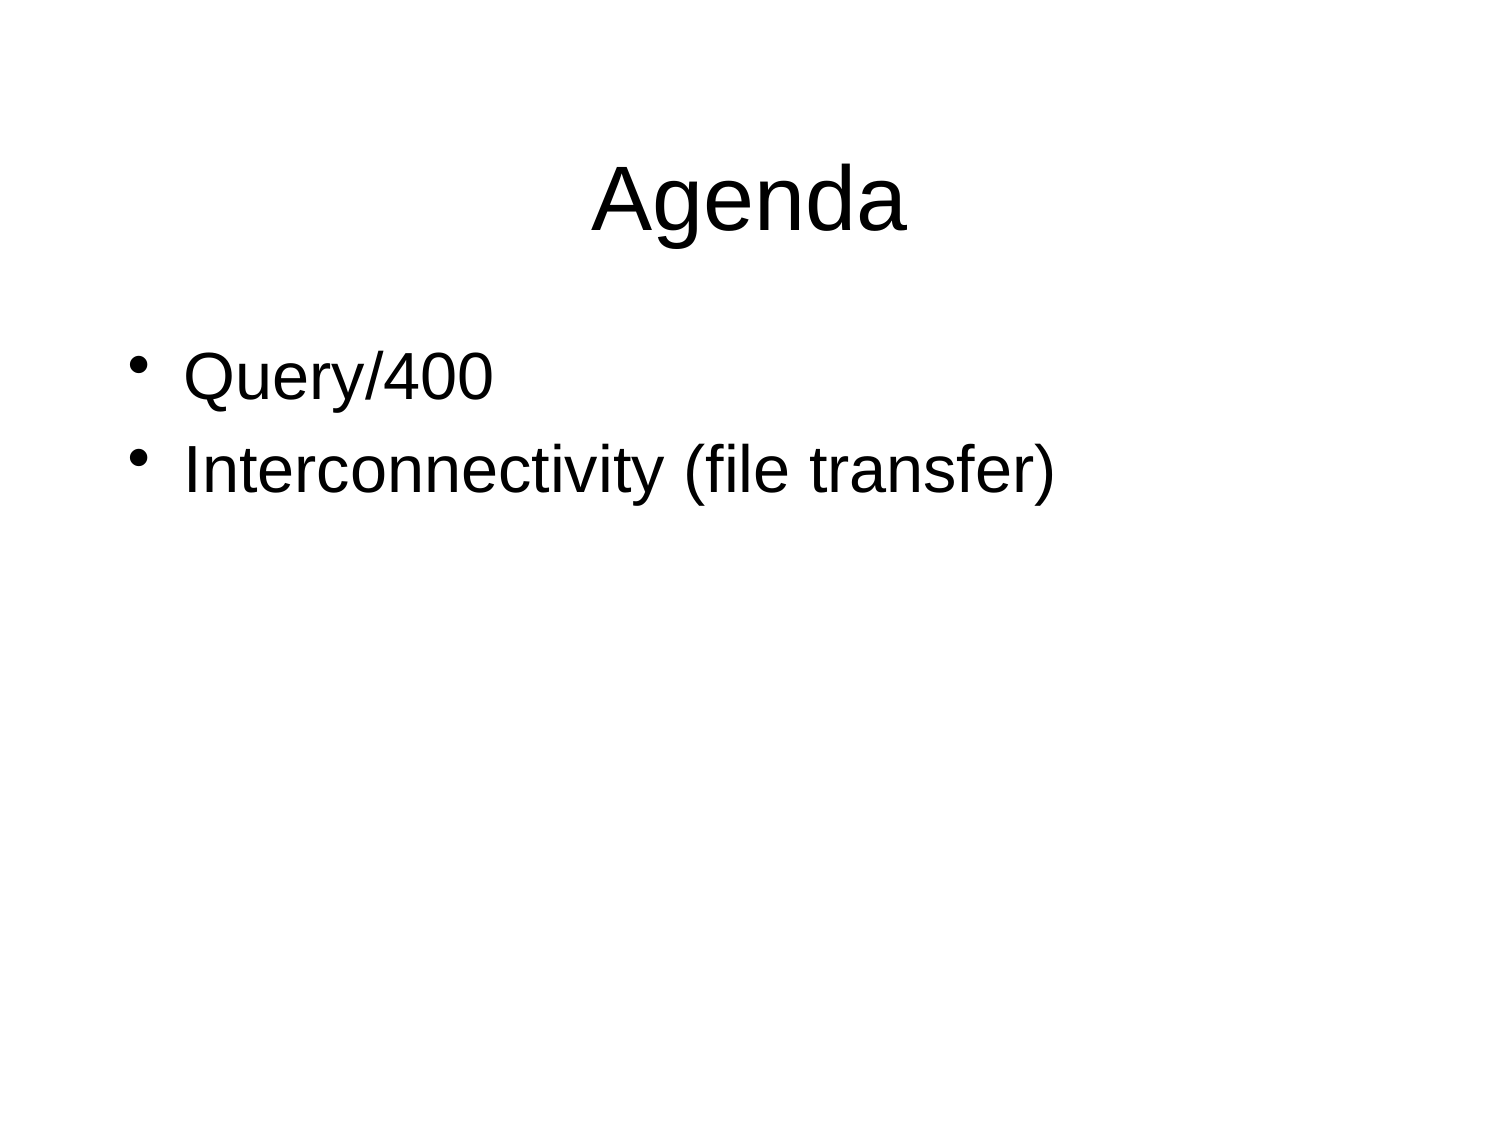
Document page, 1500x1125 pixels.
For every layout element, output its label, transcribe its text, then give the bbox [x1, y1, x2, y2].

list Query/400 Interconnectivity (file transfer) [112, 324, 1388, 1000]
title Agenda [112, 99, 1388, 288]
